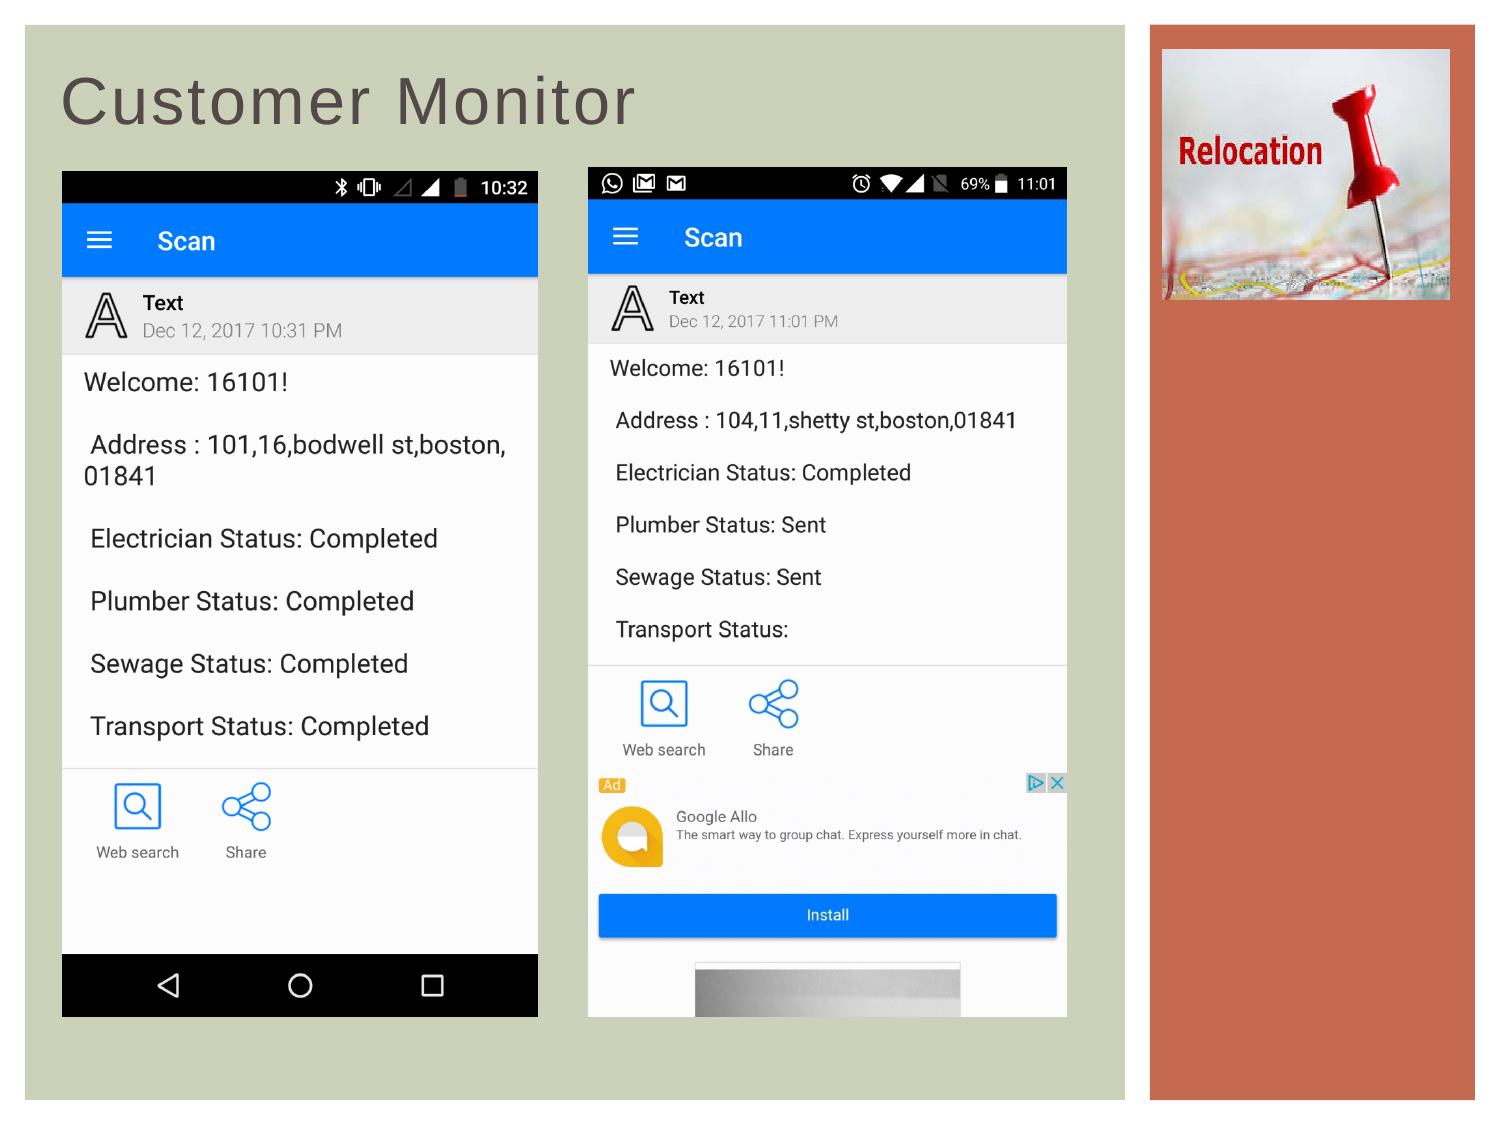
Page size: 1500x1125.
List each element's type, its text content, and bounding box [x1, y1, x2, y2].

picture [62, 171, 539, 1018]
picture [1162, 49, 1451, 301]
list Customer Monitor [37, 50, 1113, 1063]
picture [587, 166, 1067, 1018]
